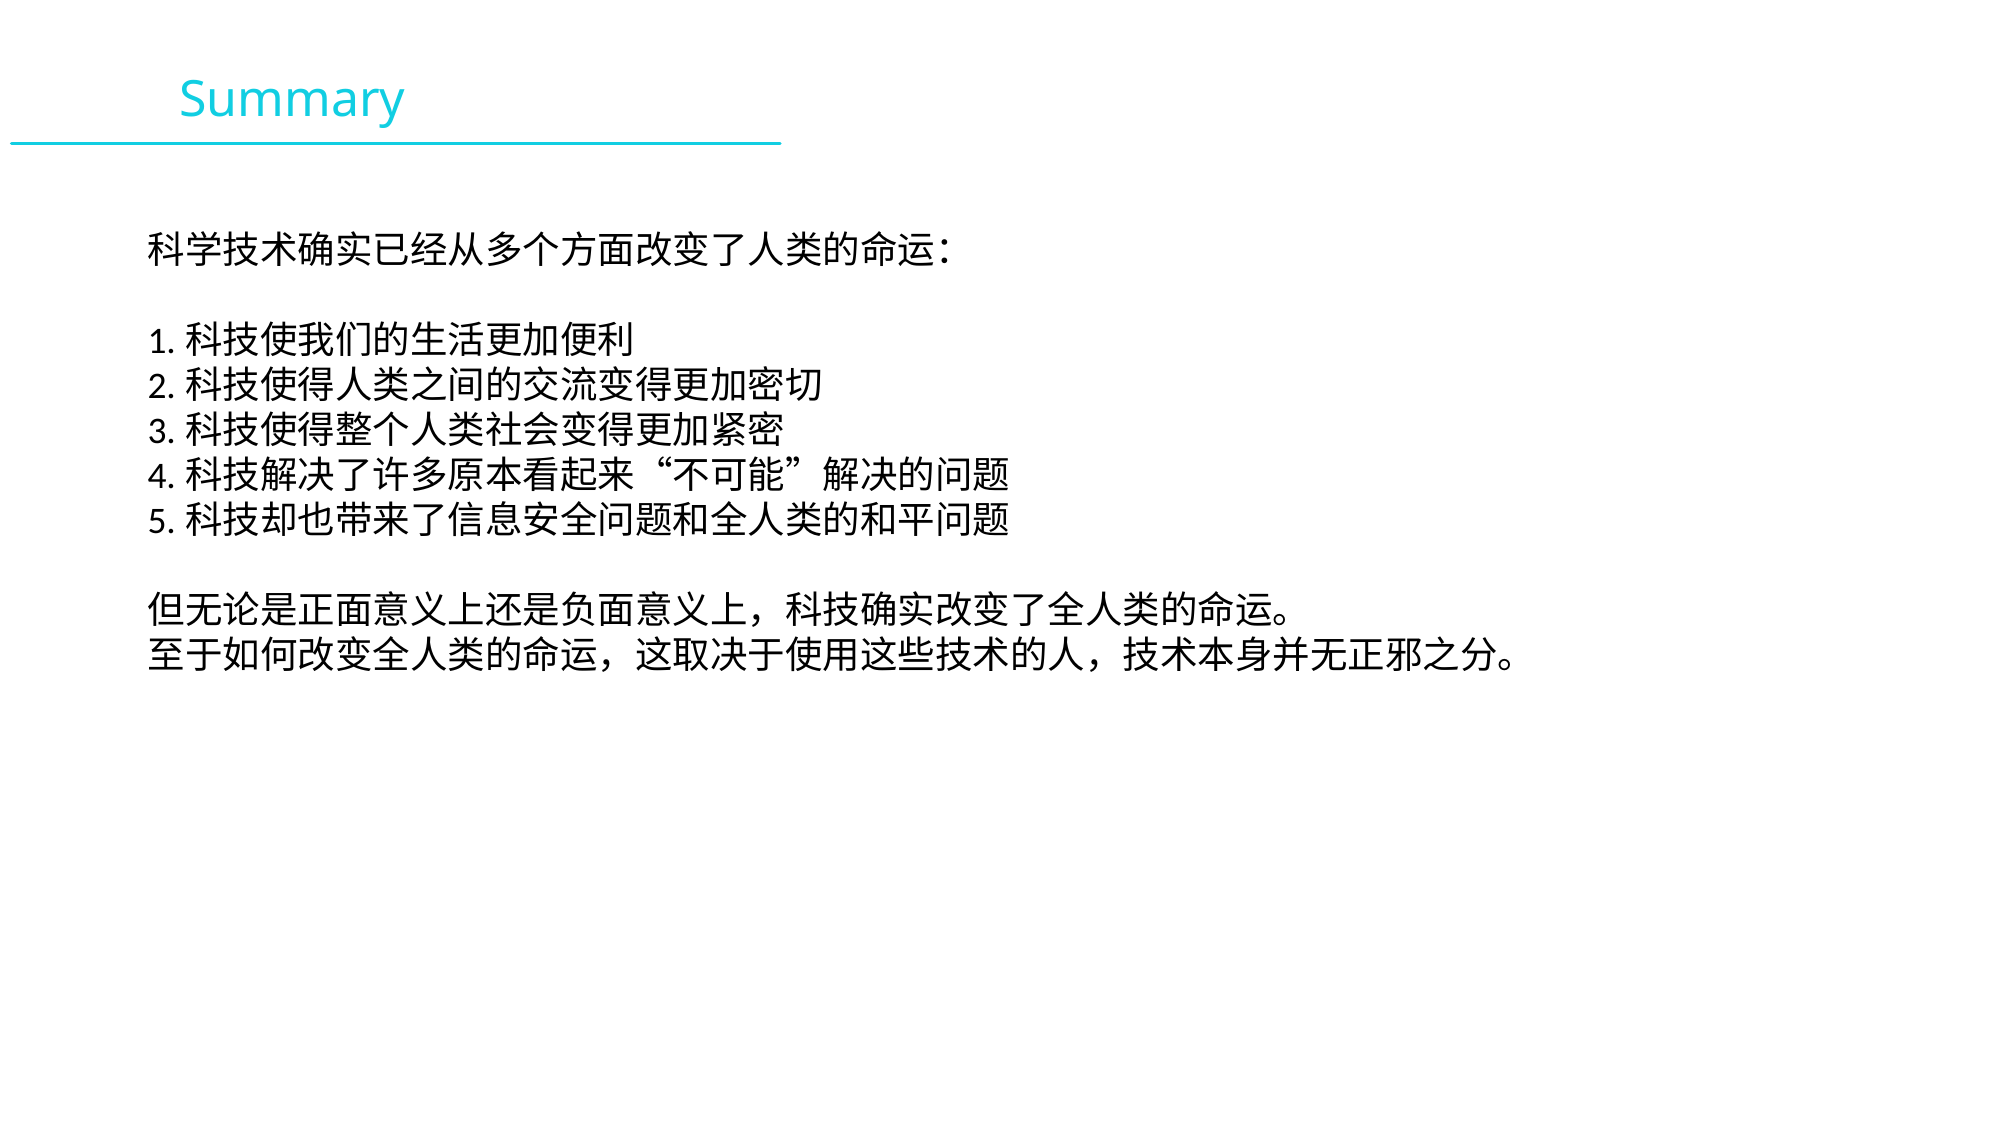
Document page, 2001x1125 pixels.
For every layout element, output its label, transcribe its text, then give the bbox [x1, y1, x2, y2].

text_box Summary [164, 59, 421, 135]
text_box 科学技术确实已经从多个方面改变了人类的命运： 1.科技使我们的生活更加便利 2.科技使得人类之间的交流变得更加密切 3.科技使得整个人类社会变得更加紧密 4.科技解决了许多原本看起来“不可能”解决的问题 5.科技却也带来了信息安全问题和全人类的和平问题 但无论是正面意义上还是负面意义上，科技确实改变了全人类的命运。 至于如何改变全人类的命运，这取决于使用这些技术的人，技术本身并无正邪之分。 [132, 219, 1885, 684]
